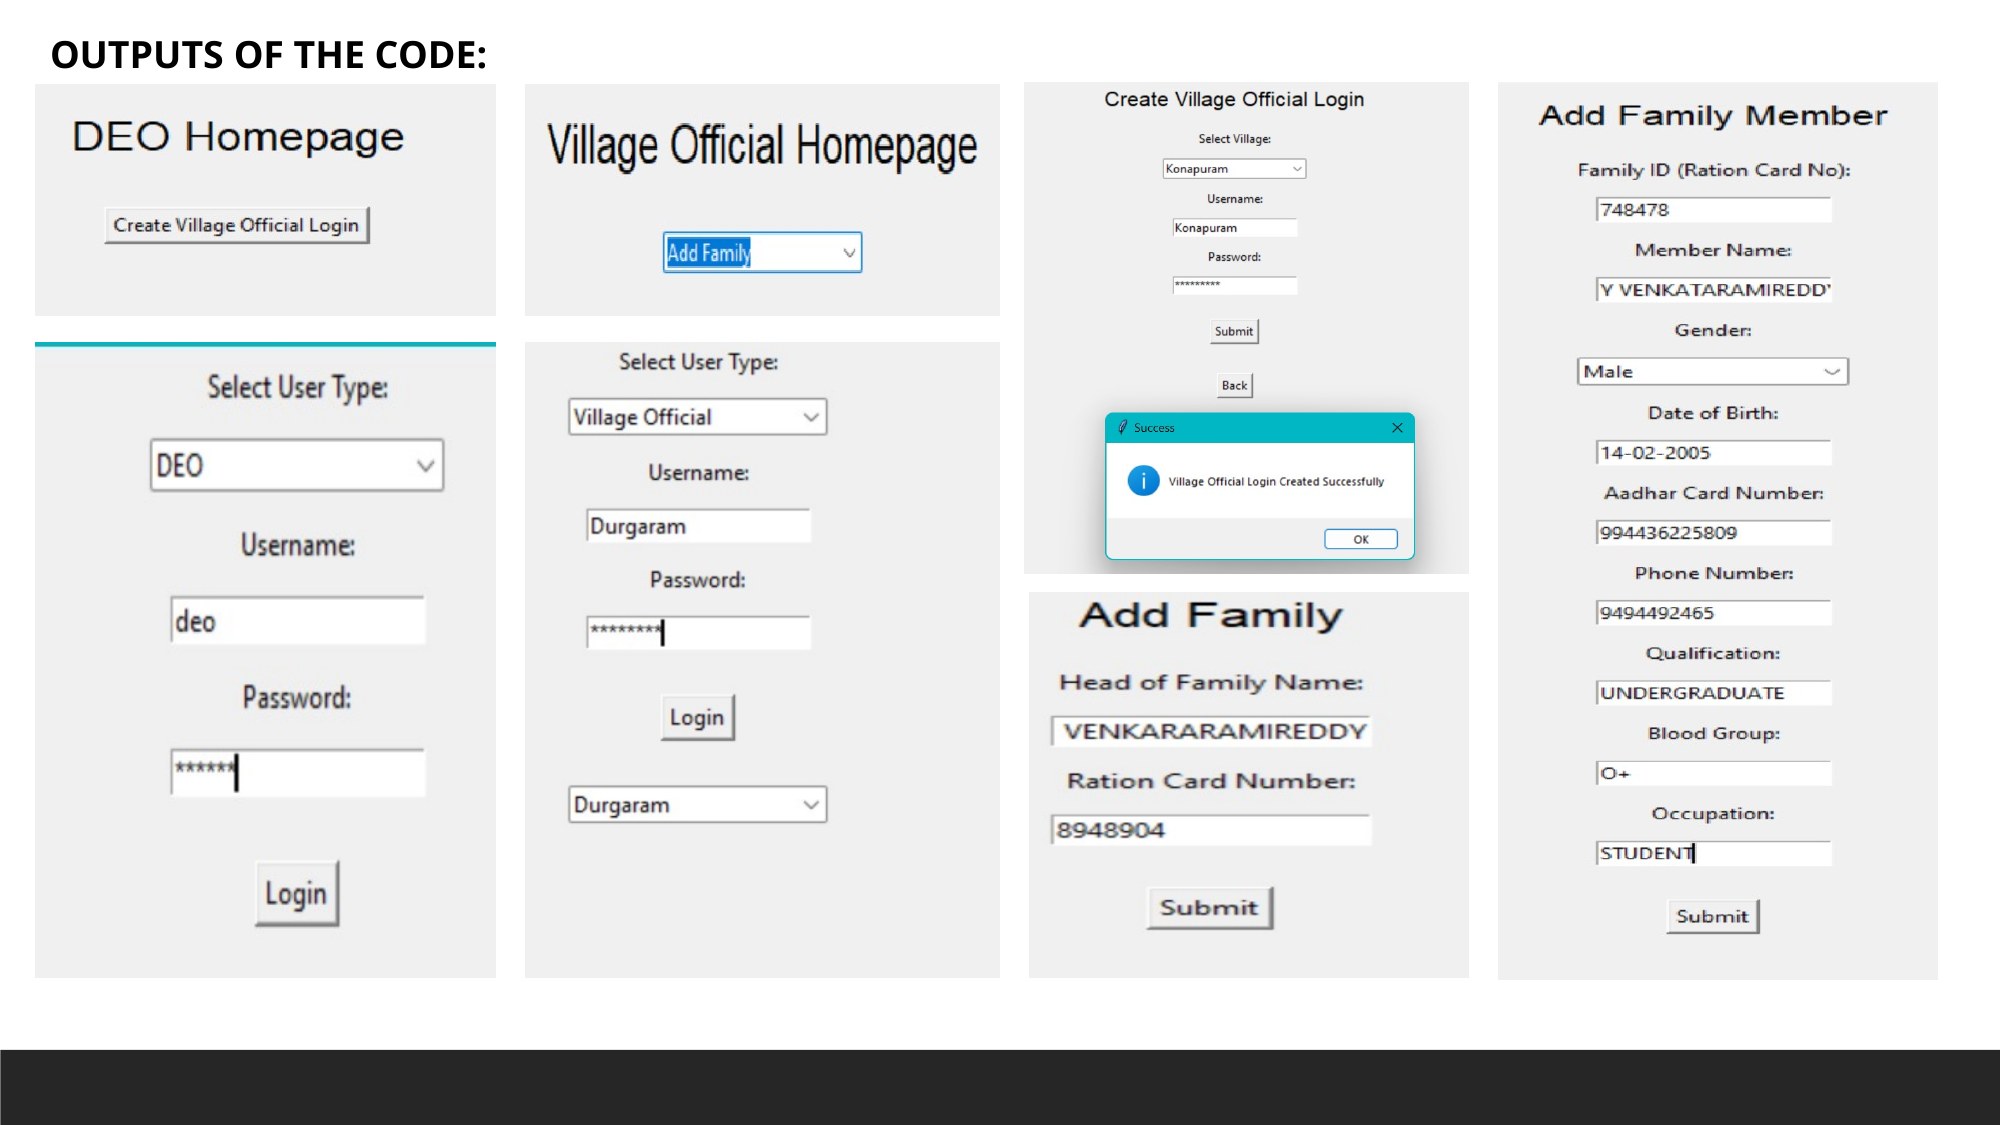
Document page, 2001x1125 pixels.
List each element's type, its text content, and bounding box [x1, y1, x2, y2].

picture [525, 83, 1001, 316]
picture [1029, 591, 1470, 979]
text_box OUTPUTS OF THE CODE: [35, 23, 810, 84]
picture [34, 342, 497, 979]
picture [1498, 82, 1939, 981]
picture [1024, 82, 1470, 575]
picture [34, 83, 497, 316]
picture [525, 342, 1001, 979]
